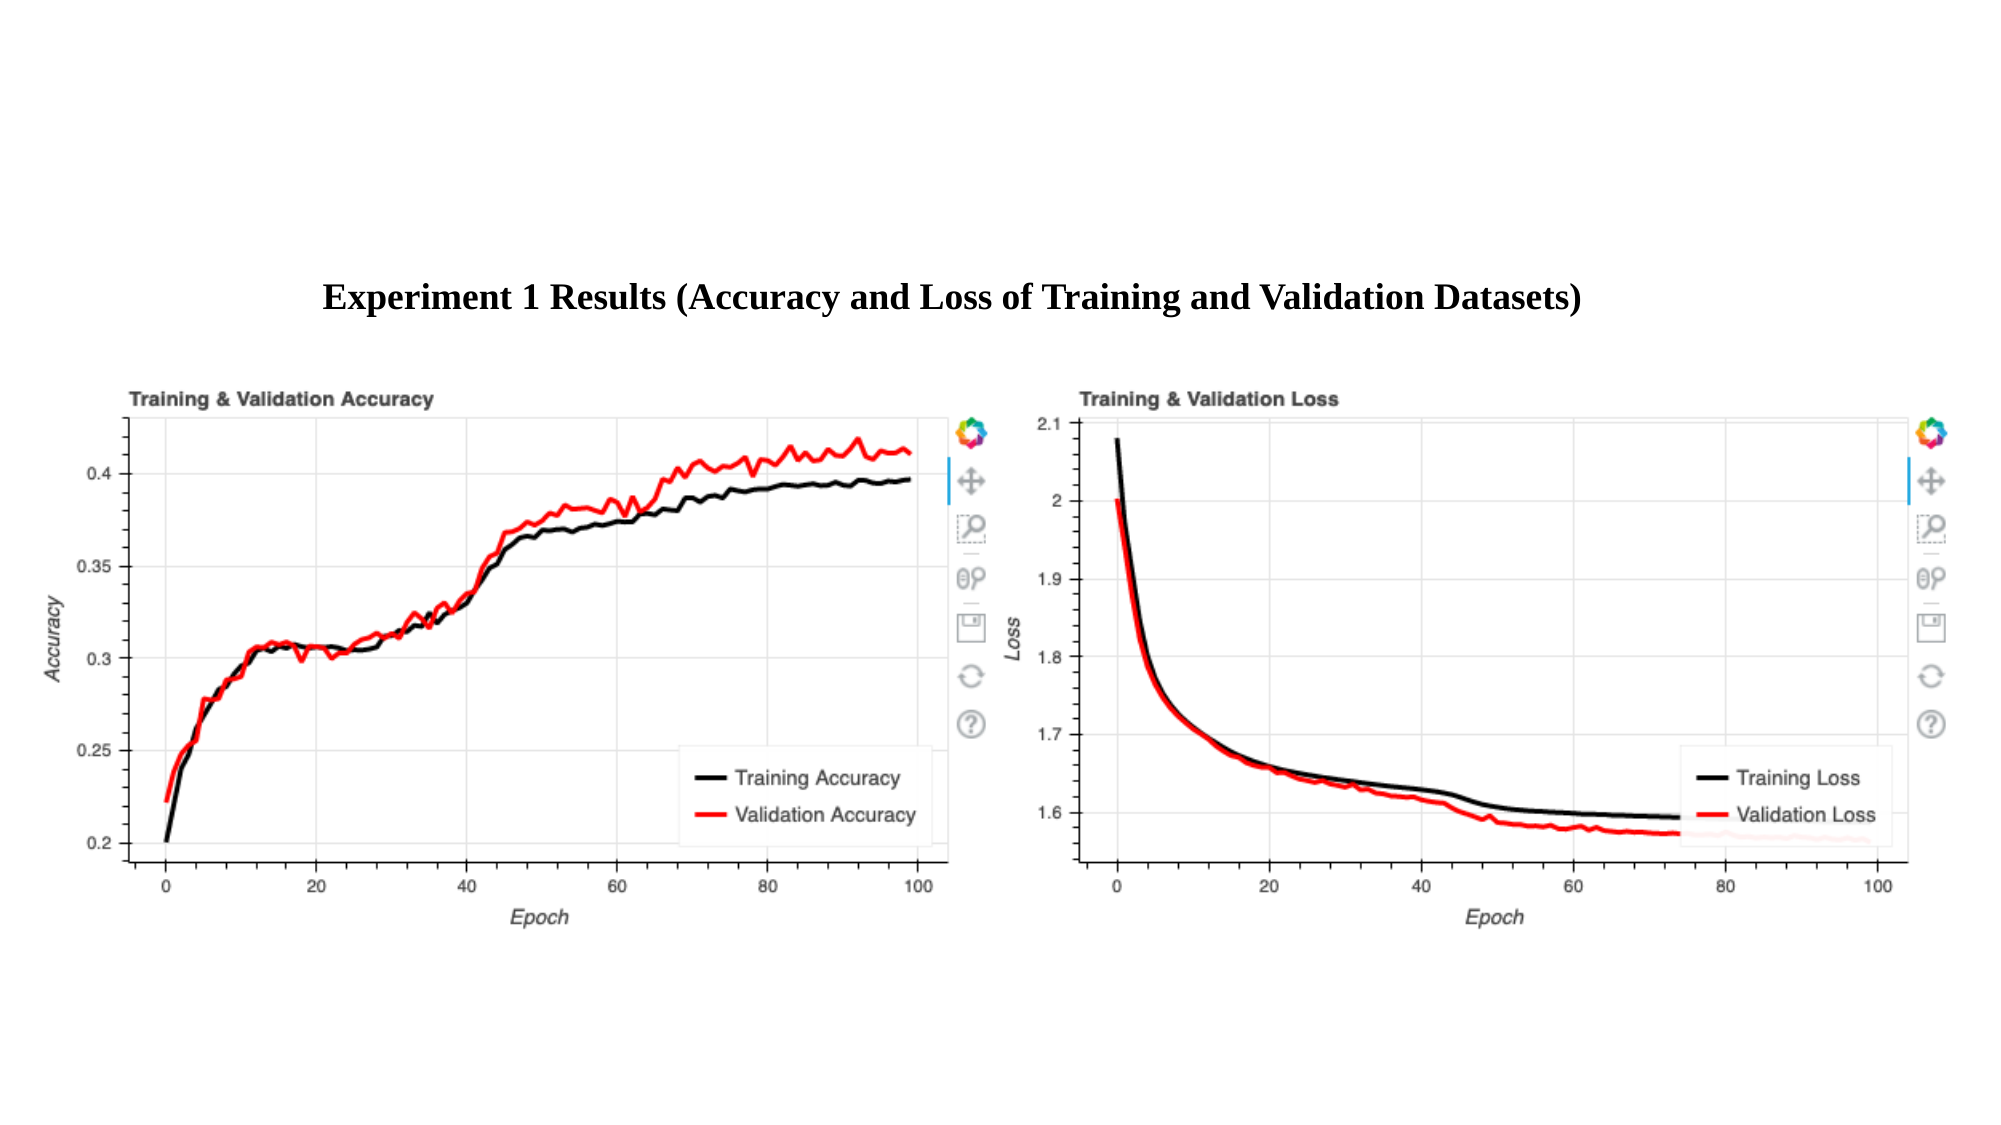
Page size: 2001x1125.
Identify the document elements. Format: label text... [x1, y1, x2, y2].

text_box Experiment 1 Results (Accuracy and Loss of Training and Validation Datasets) [220, 264, 1685, 325]
picture [26, 379, 1962, 942]
